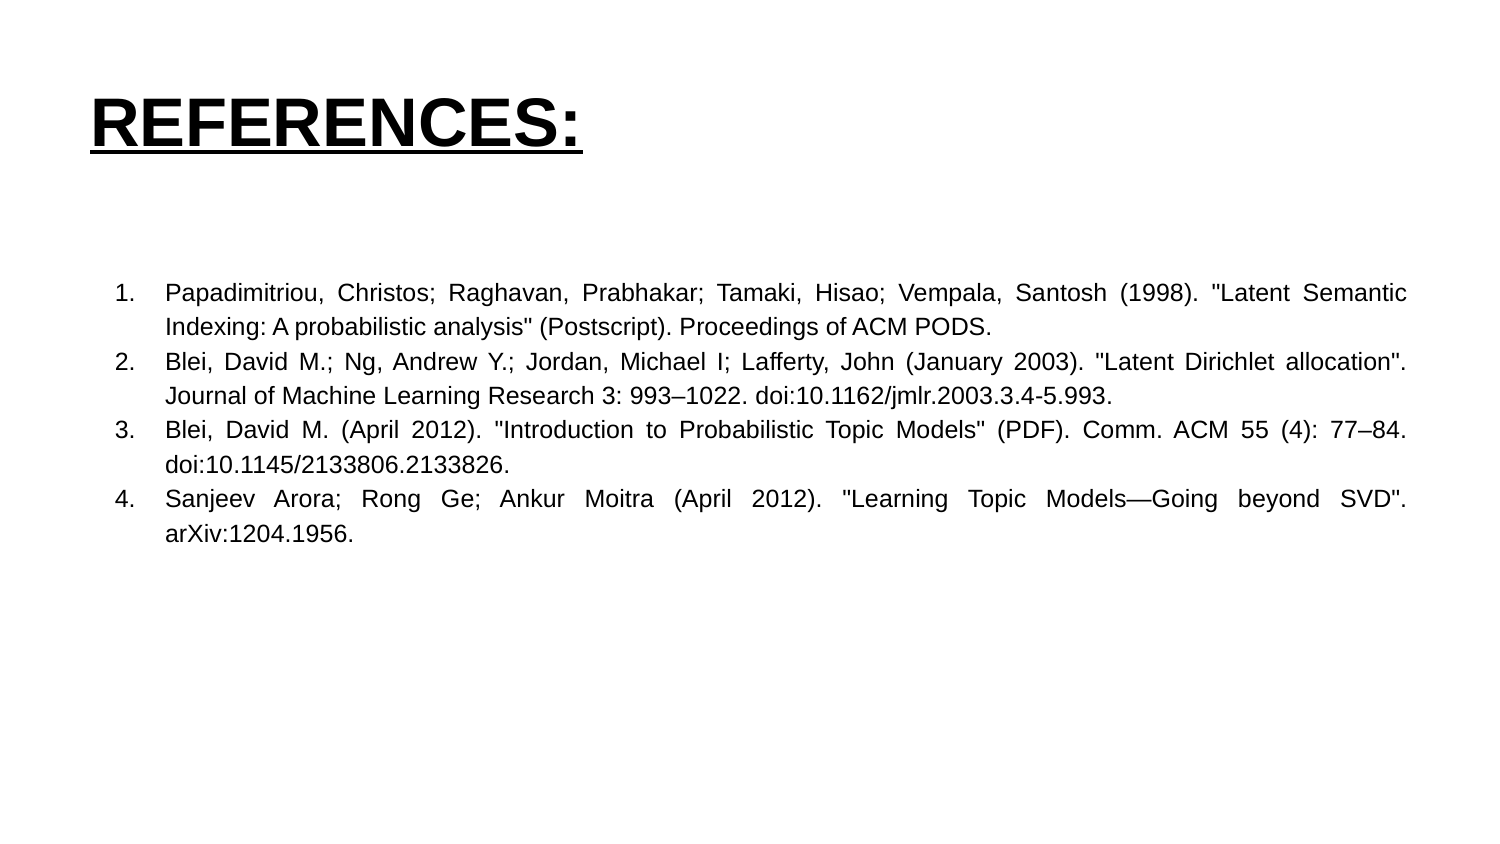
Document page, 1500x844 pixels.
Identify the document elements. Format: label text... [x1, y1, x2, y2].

title REFERENCES: [75, 34, 1425, 176]
list Papadimitriou, Christos; Raghavan, Prabhakar; Tamaki, Hisao; Vempala, Santosh (1998). "Latent Semantic Indexing: A probabilistic analysis" (Postscript). Proceedings of ACM PODS. Blei, David M.; Ng, Andrew Y.; Jordan, Michael I; Lafferty, John (January 2003). "Latent Dirichlet allocation". Journal of Machine Learning Research 3: 993–1022. doi:10.1162/jmlr.2003.3.4-5.993. Blei, David M. (April 2012). "Introduction to Probabilistic Topic Models" (PDF). Comm. ACM 55 (4): 77–84. doi:10.1145/2133806.2133826. Sanjeev Arora; Rong Ge; Ankur Moitra (April 2012). "Learning Topic Models—Going beyond SVD". arXiv:1204.1956. [75, 197, 1425, 809]
